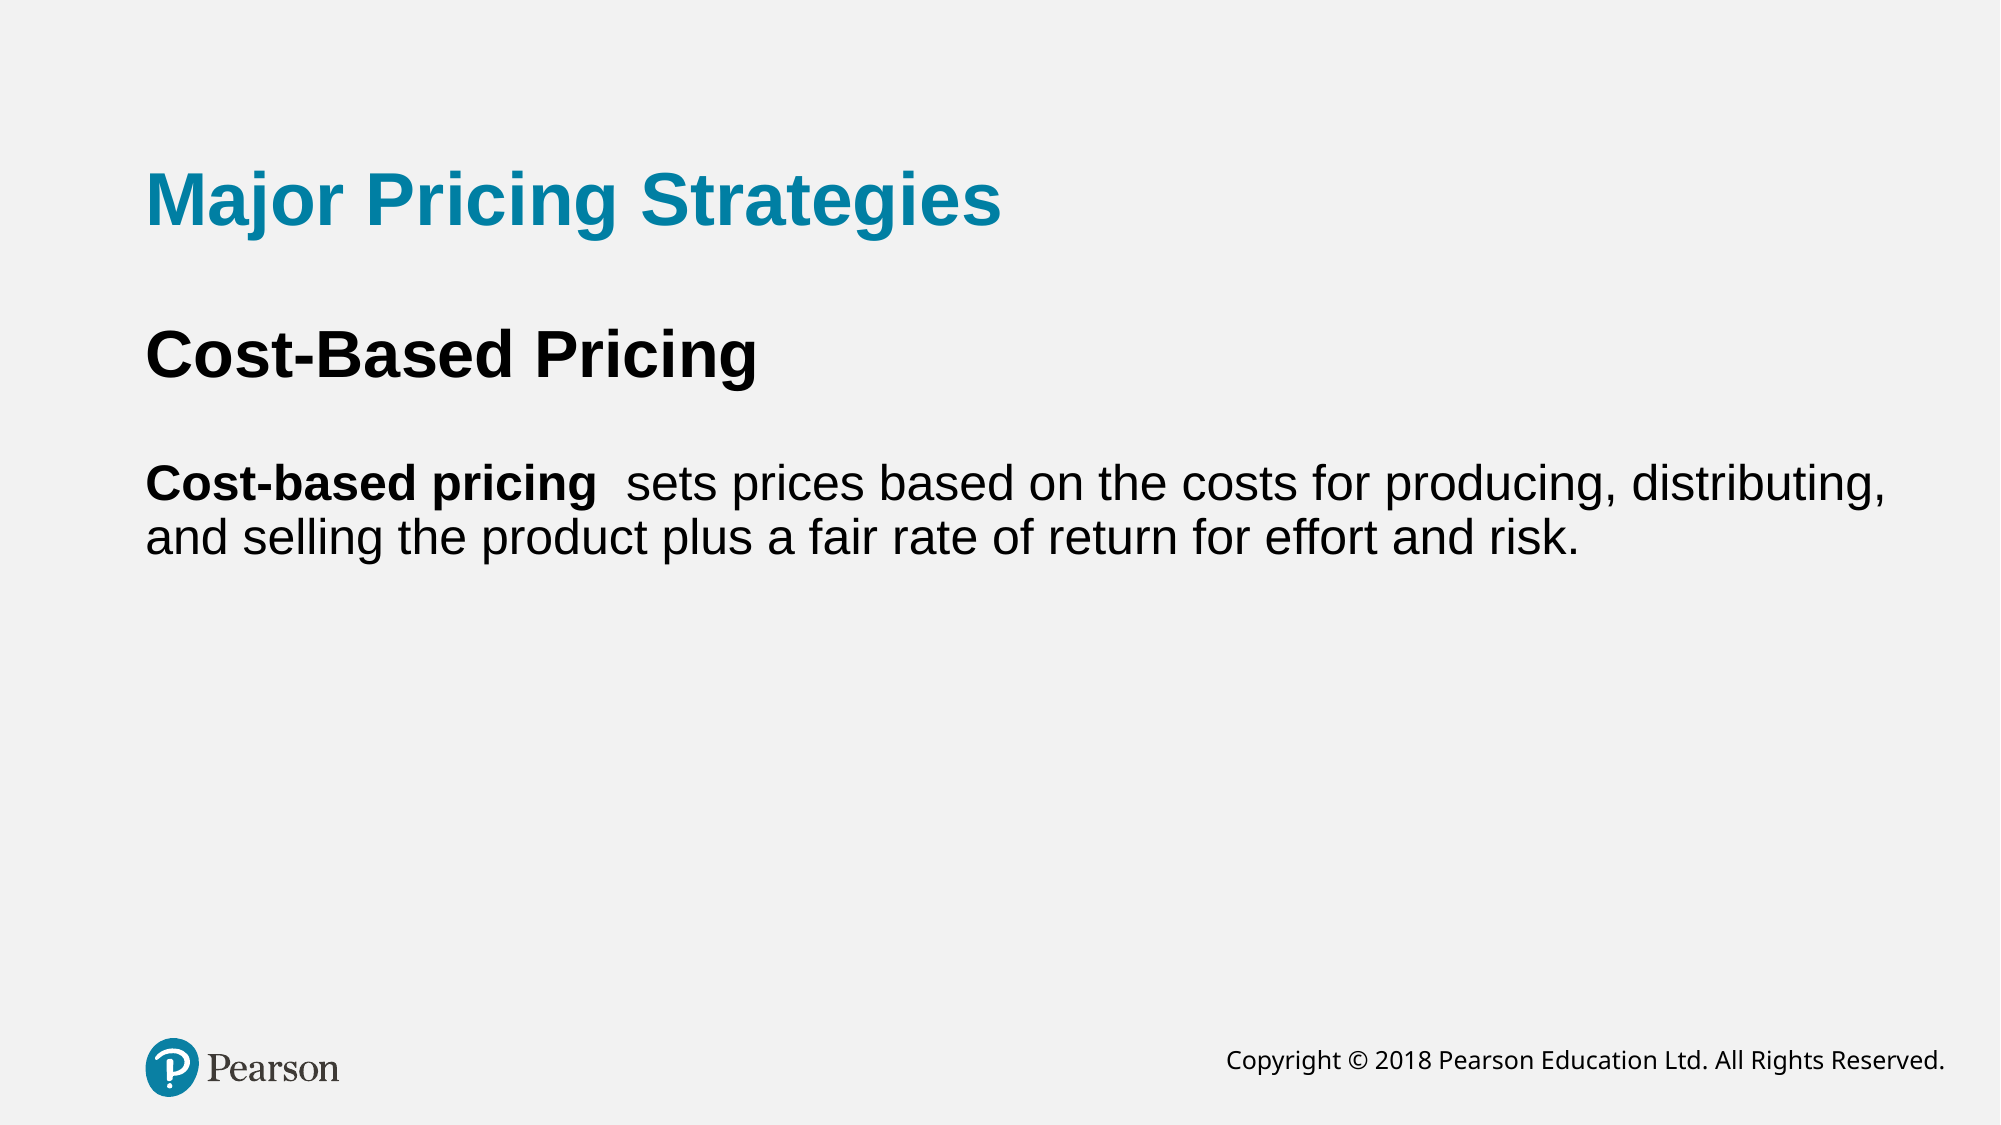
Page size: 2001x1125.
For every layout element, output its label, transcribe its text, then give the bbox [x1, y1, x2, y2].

title Major Pricing Strategies [130, 129, 1853, 273]
list Cost-Based Pricing [130, 311, 1367, 425]
list Cost-based pricing sets prices based on the costs for producing, distributing, and selling the product plus a fair rate of return for effort and risk. [130, 449, 1950, 864]
